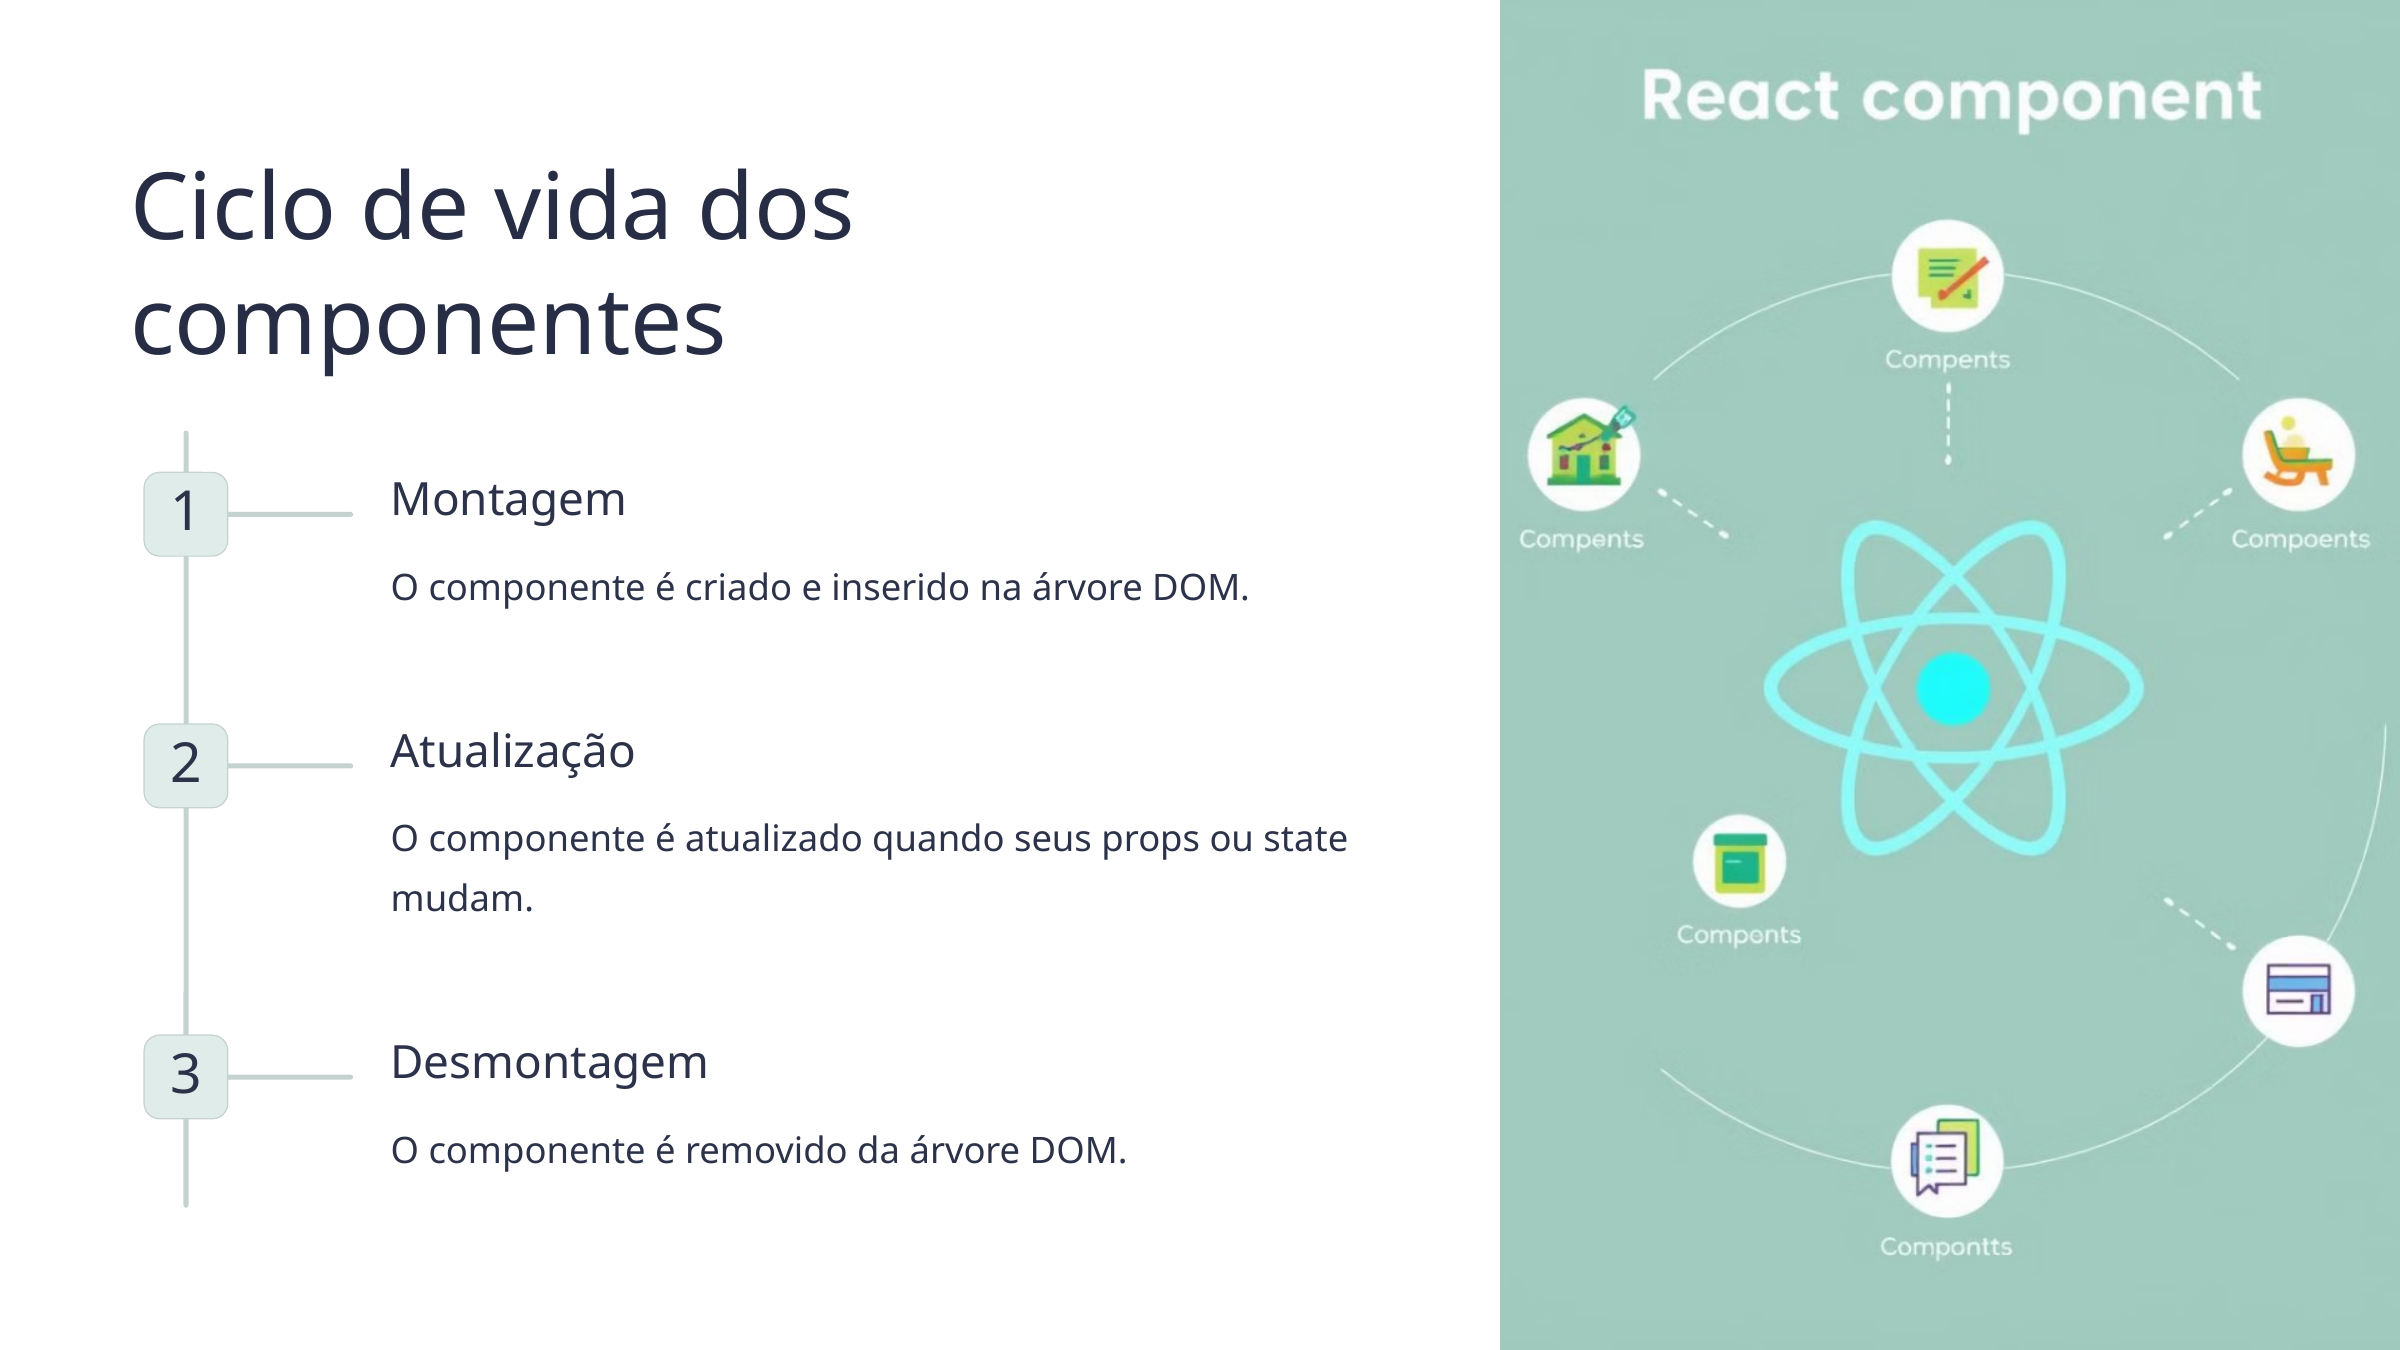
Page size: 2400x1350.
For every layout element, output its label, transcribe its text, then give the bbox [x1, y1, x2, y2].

text_box [144, 472, 228, 557]
text_box 1 [177, 486, 195, 543]
text_box [144, 1035, 228, 1119]
picture [1499, 0, 2400, 1350]
text_box [183, 557, 189, 723]
text_box O componente é removido da árvore DOM. [390, 1110, 1370, 1171]
text_box O componente é criado e inserido na árvore DOM. [390, 548, 1370, 608]
text_box Desmontagem [390, 1030, 856, 1089]
text_box [183, 808, 189, 1035]
text_box Ciclo de vida dos componentes [130, 142, 1370, 375]
text_box [144, 723, 228, 808]
text_box [228, 1074, 354, 1080]
text_box [228, 763, 354, 769]
text_box [183, 430, 189, 472]
text_box Montagem [390, 467, 856, 526]
text_box [183, 1119, 189, 1208]
text_box 3 [171, 1049, 201, 1105]
text_box 2 [171, 738, 201, 794]
text_box Atualização [390, 719, 856, 778]
text_box [228, 511, 354, 517]
text_box O componente é atualizado quando seus props ou state mudam. [390, 799, 1370, 919]
